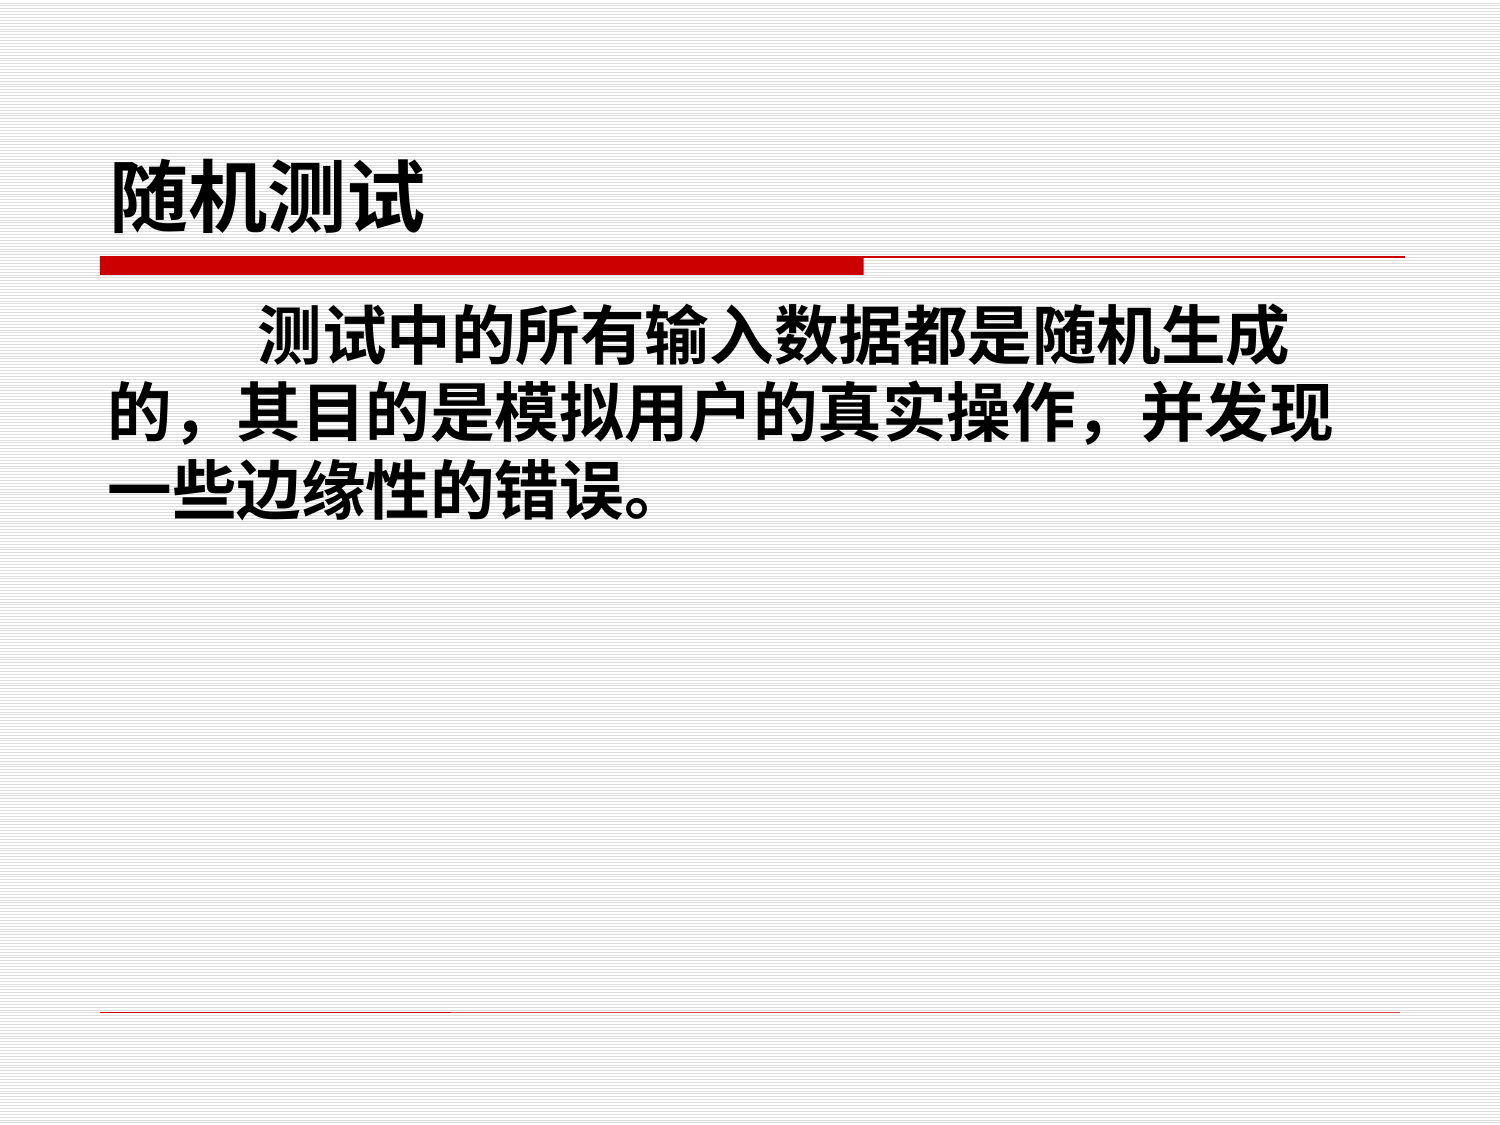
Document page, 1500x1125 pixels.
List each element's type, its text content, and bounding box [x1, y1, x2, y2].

title 随机测试 [94, 50, 1407, 250]
list 测试中的所有输入数据都是随机生成的，其目的是模拟用户的真实操作，并发现一些边缘性的错误。 [92, 287, 1406, 988]
